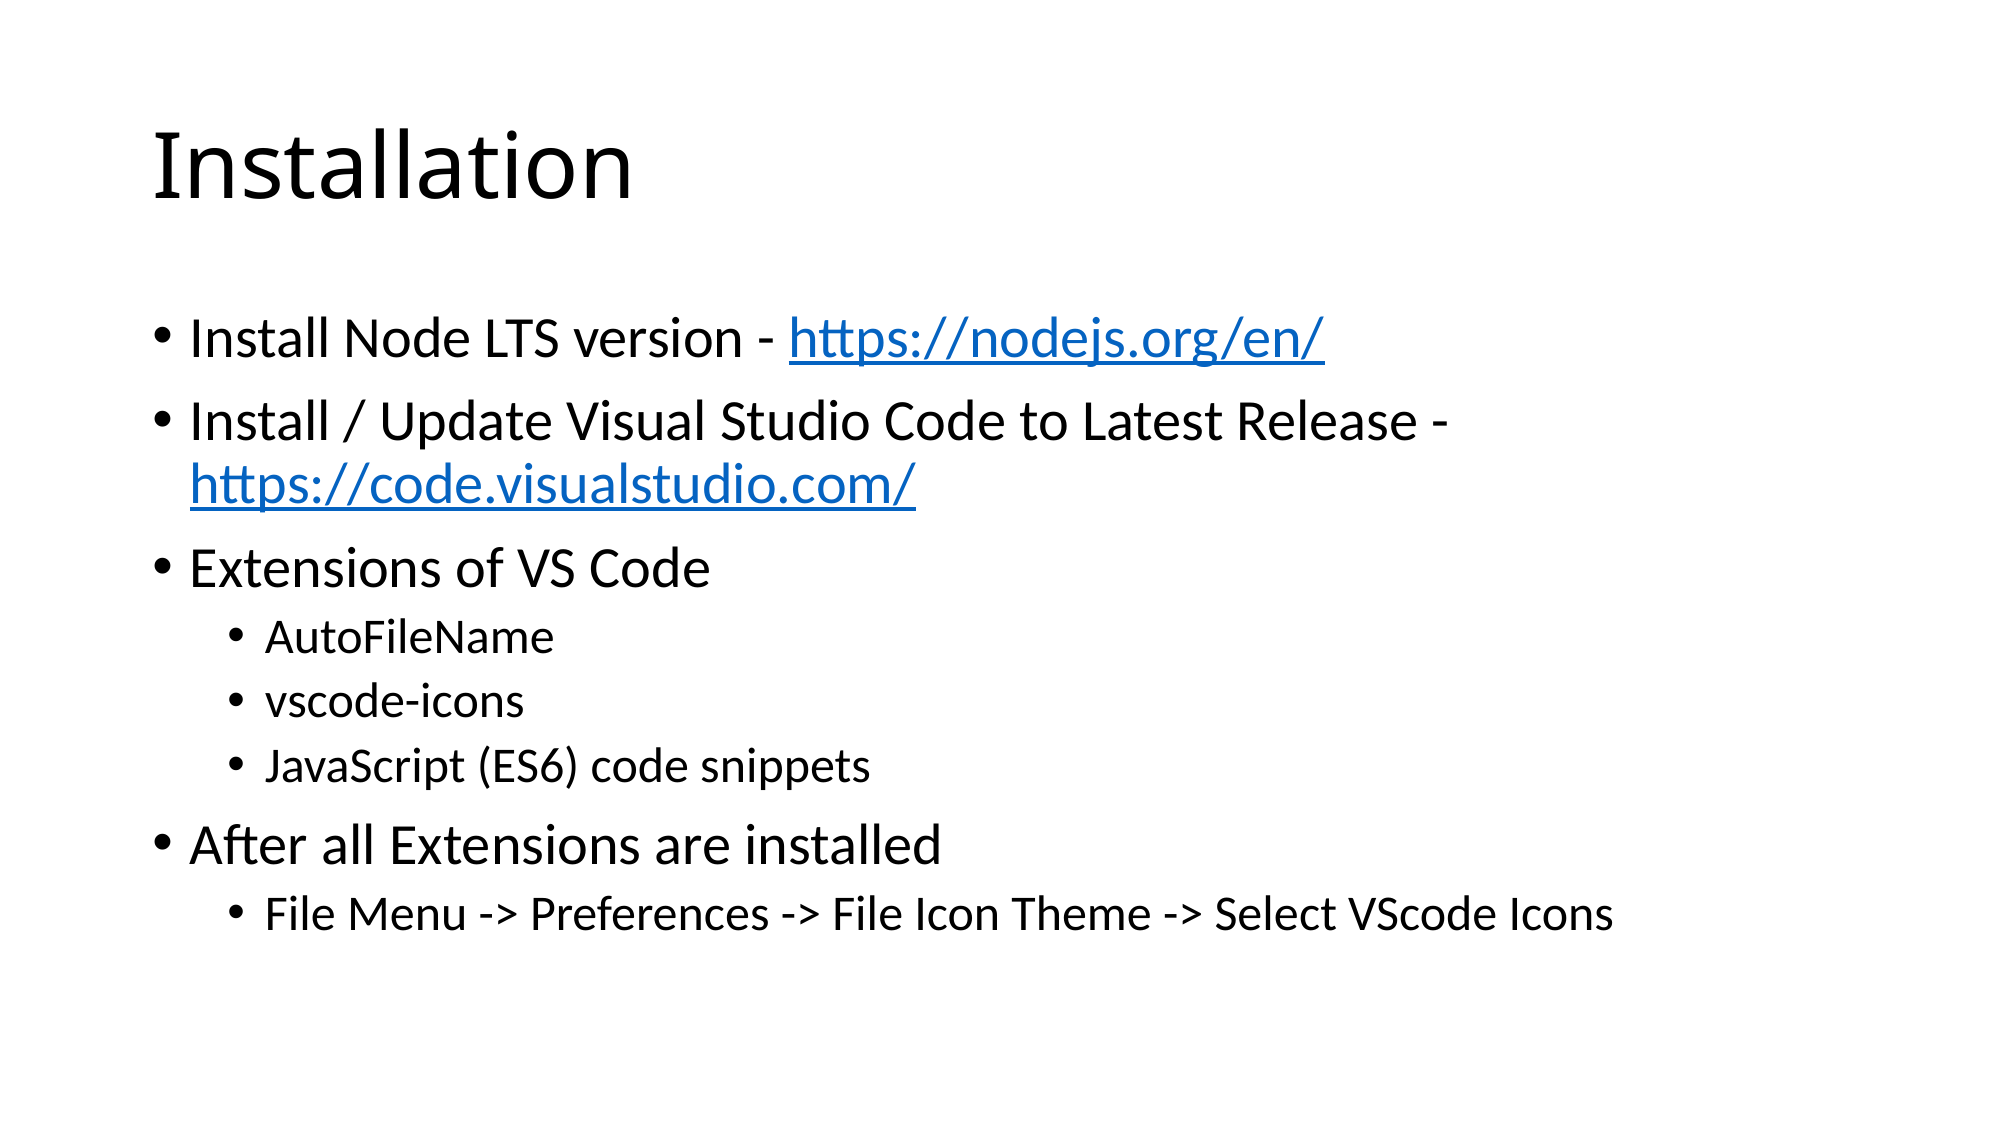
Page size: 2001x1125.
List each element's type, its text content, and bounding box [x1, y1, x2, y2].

list Install Node LTS version - https://nodejs.org/en/ Install / Update Visual Studio Code to Latest Release - https://code.visualstudio.com/ Extensions of VS Code AutoFileName vscode-icons JavaScript (ES6) code snippets After all Extensions are installed File Menu -> Preferences -> File Icon Theme -> Select VScode Icons [137, 299, 1863, 1014]
title Installation [137, 59, 1863, 278]
